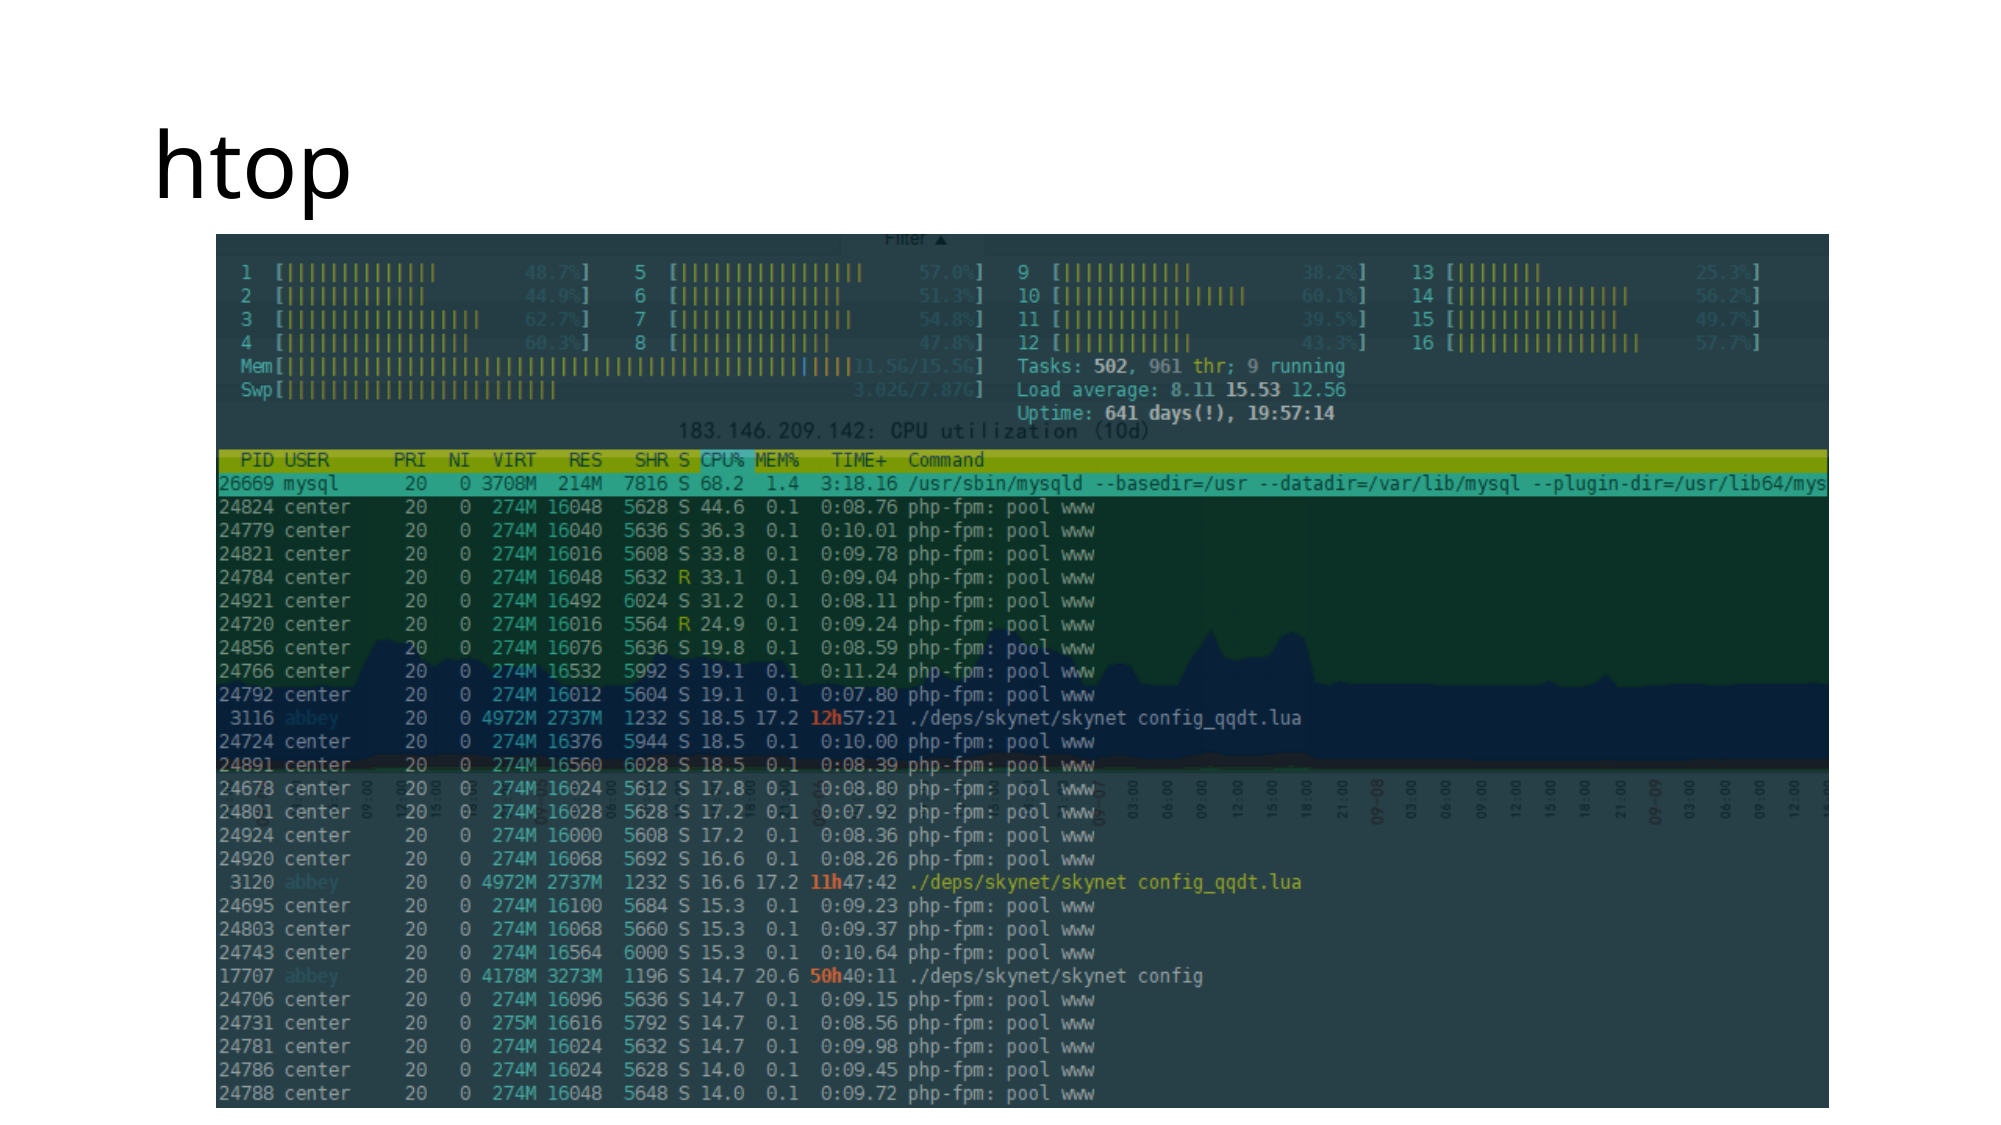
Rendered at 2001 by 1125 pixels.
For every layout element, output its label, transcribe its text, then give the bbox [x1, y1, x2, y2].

picture [216, 234, 1829, 1108]
title htop [137, 59, 1863, 278]
